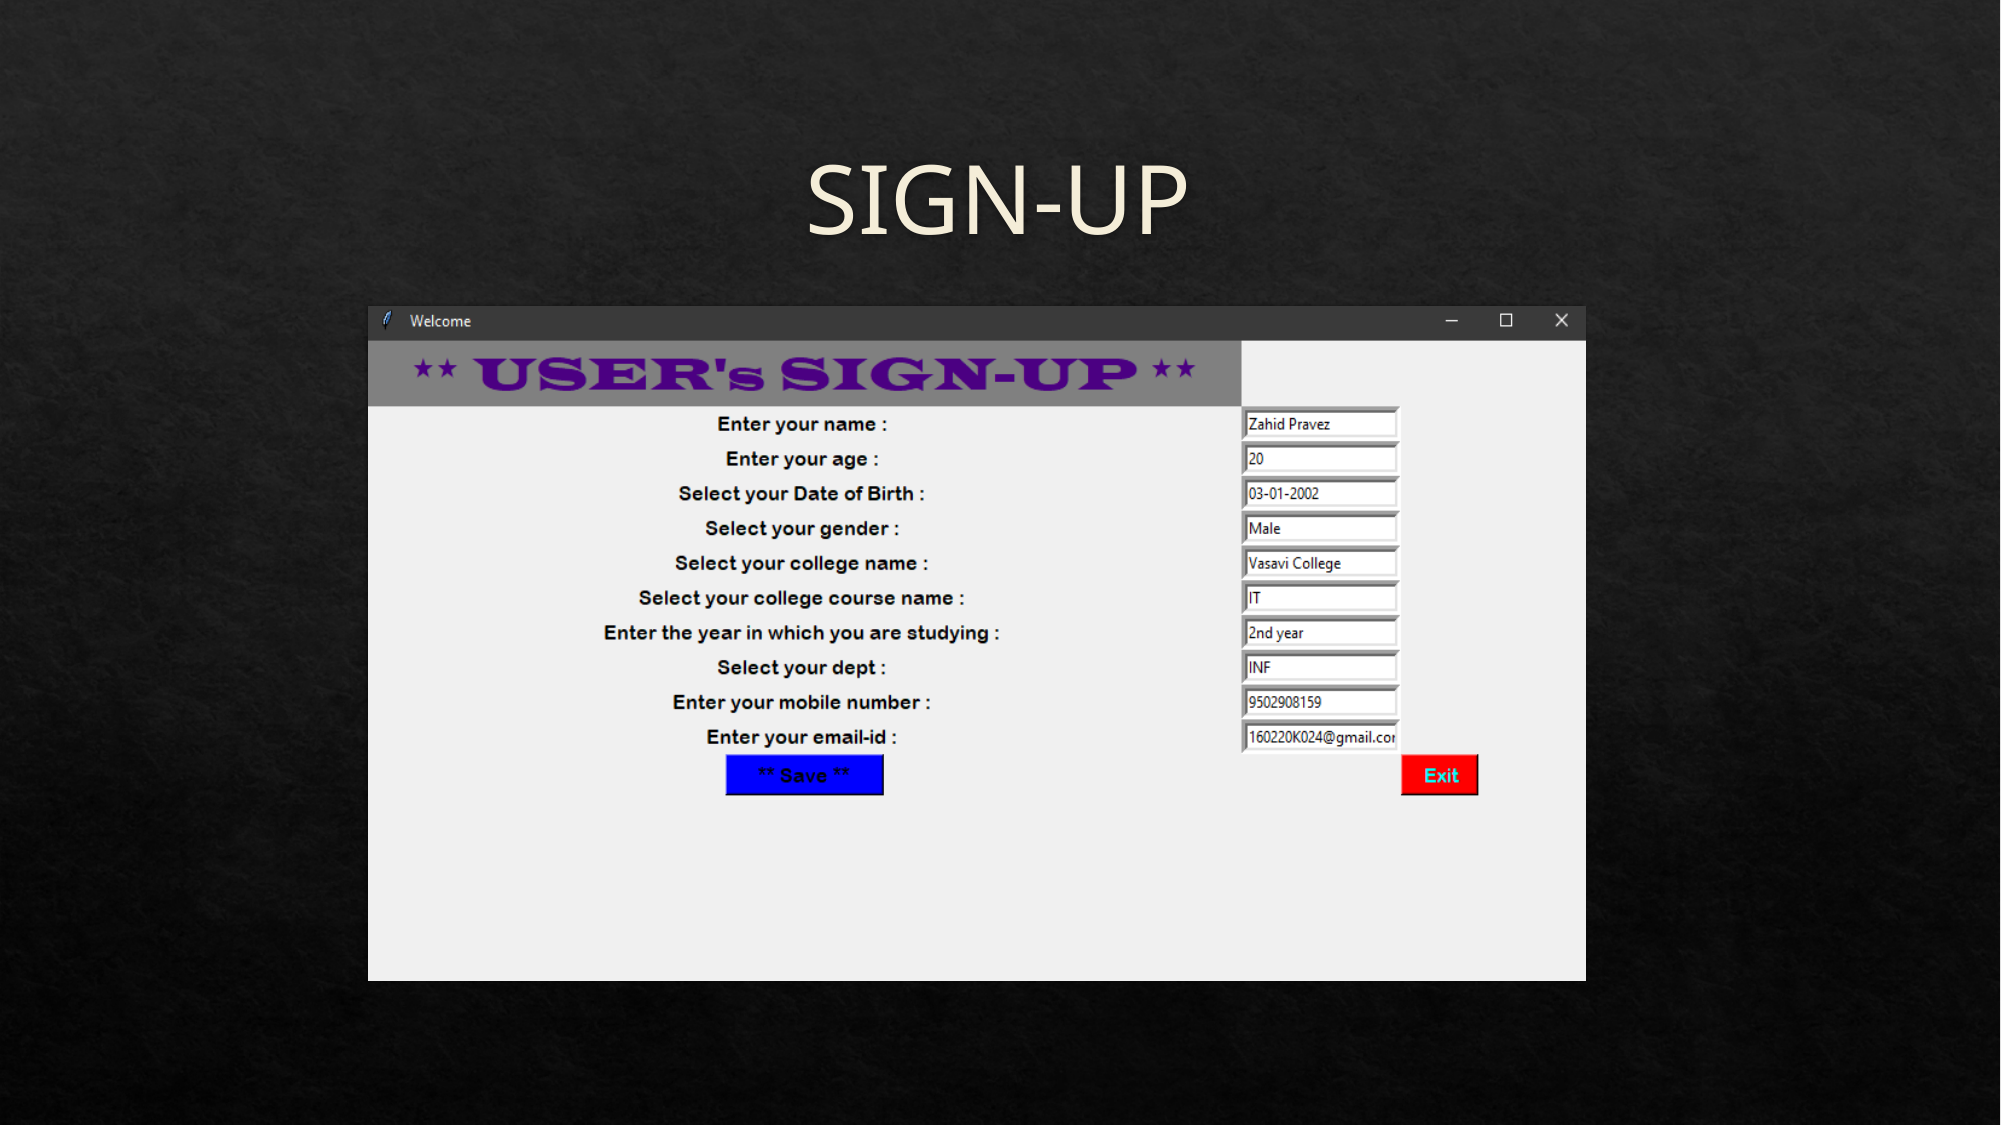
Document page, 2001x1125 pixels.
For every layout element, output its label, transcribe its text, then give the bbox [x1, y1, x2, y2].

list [367, 305, 1586, 981]
title SIGN-UP [149, 99, 1849, 307]
